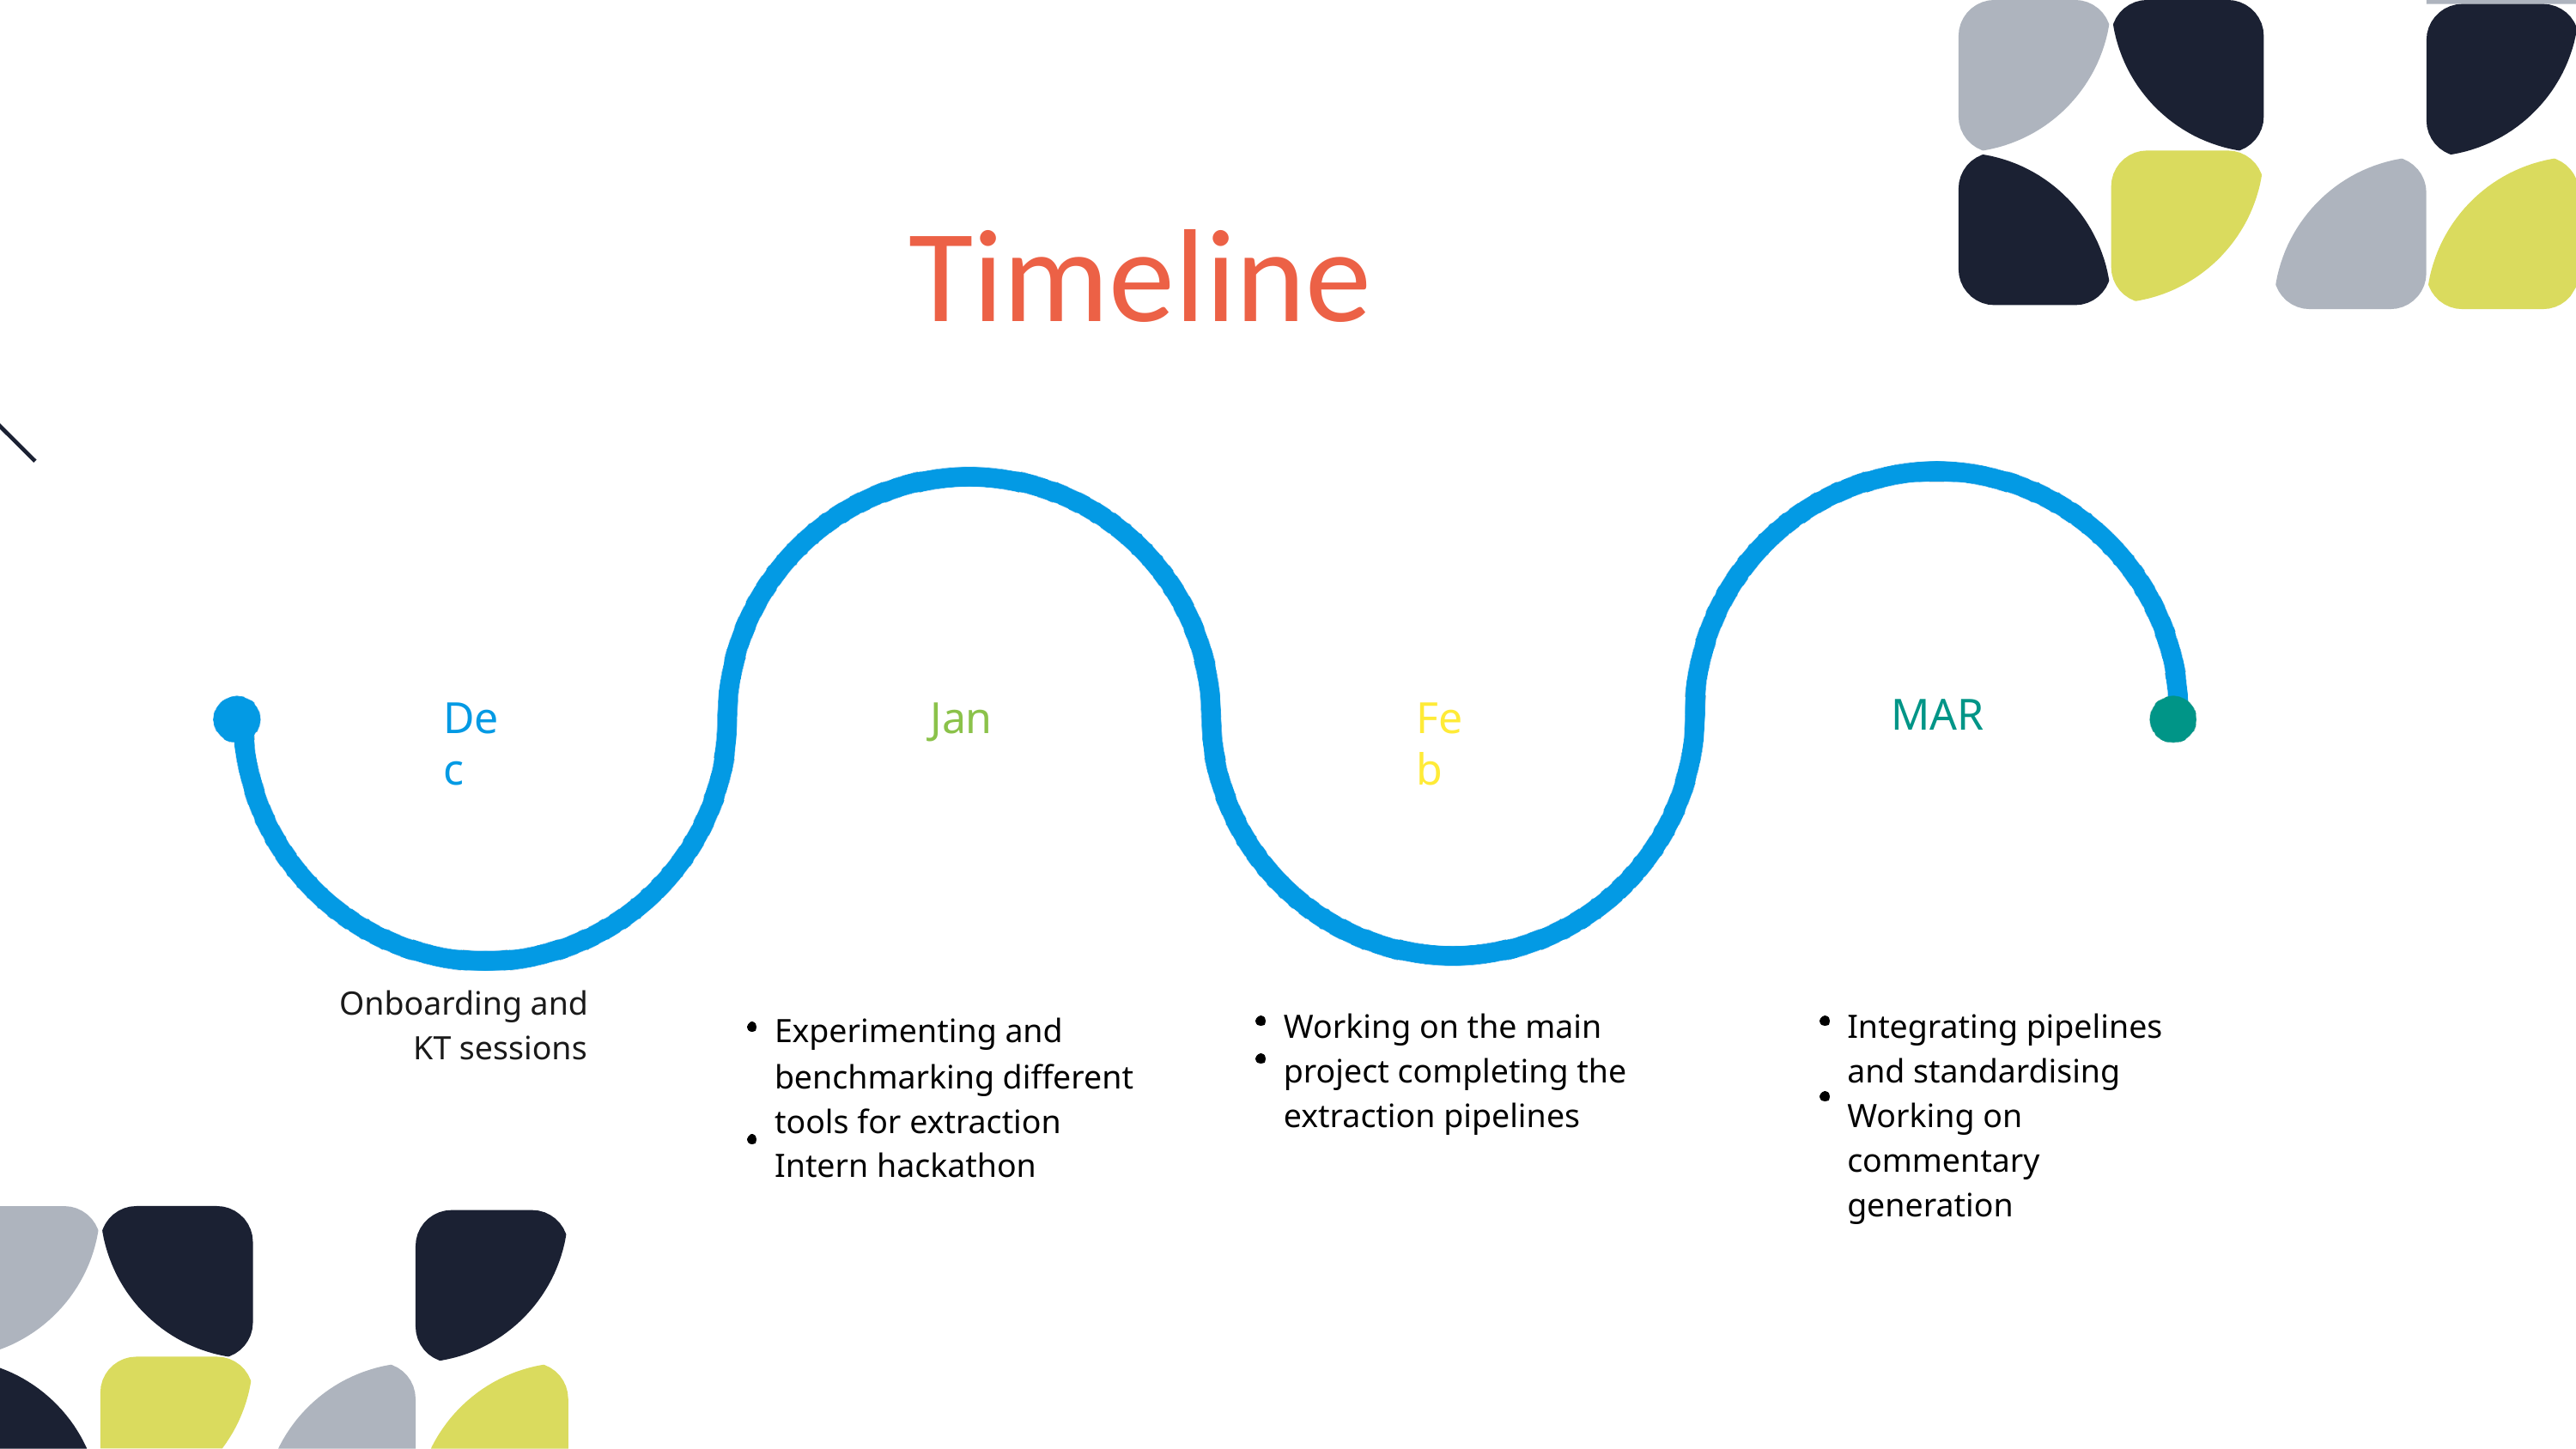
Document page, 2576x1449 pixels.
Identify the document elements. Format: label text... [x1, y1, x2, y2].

picture [746, 1022, 757, 1032]
picture [1255, 1053, 1266, 1064]
text_box Integrating pipelines and standardising Working on commentary generation [1845, 995, 2202, 1224]
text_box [277, 1210, 569, 1449]
picture [746, 1134, 757, 1144]
text_box Working on the main project completing the extraction pipelines [1281, 995, 1688, 1134]
title Timeline [619, 158, 1957, 432]
picture [490, 460, 2196, 972]
picture [1255, 1016, 1266, 1026]
text_box Onboarding and KT sessions [337, 981, 617, 1067]
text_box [0, 1205, 253, 1449]
text_box Experimenting and benchmarking different tools for extraction Intern hackathon [773, 1001, 1190, 1184]
picture [1819, 1091, 1830, 1101]
picture [1819, 1016, 1830, 1026]
picture [212, 460, 1935, 950]
picture [212, 721, 481, 972]
